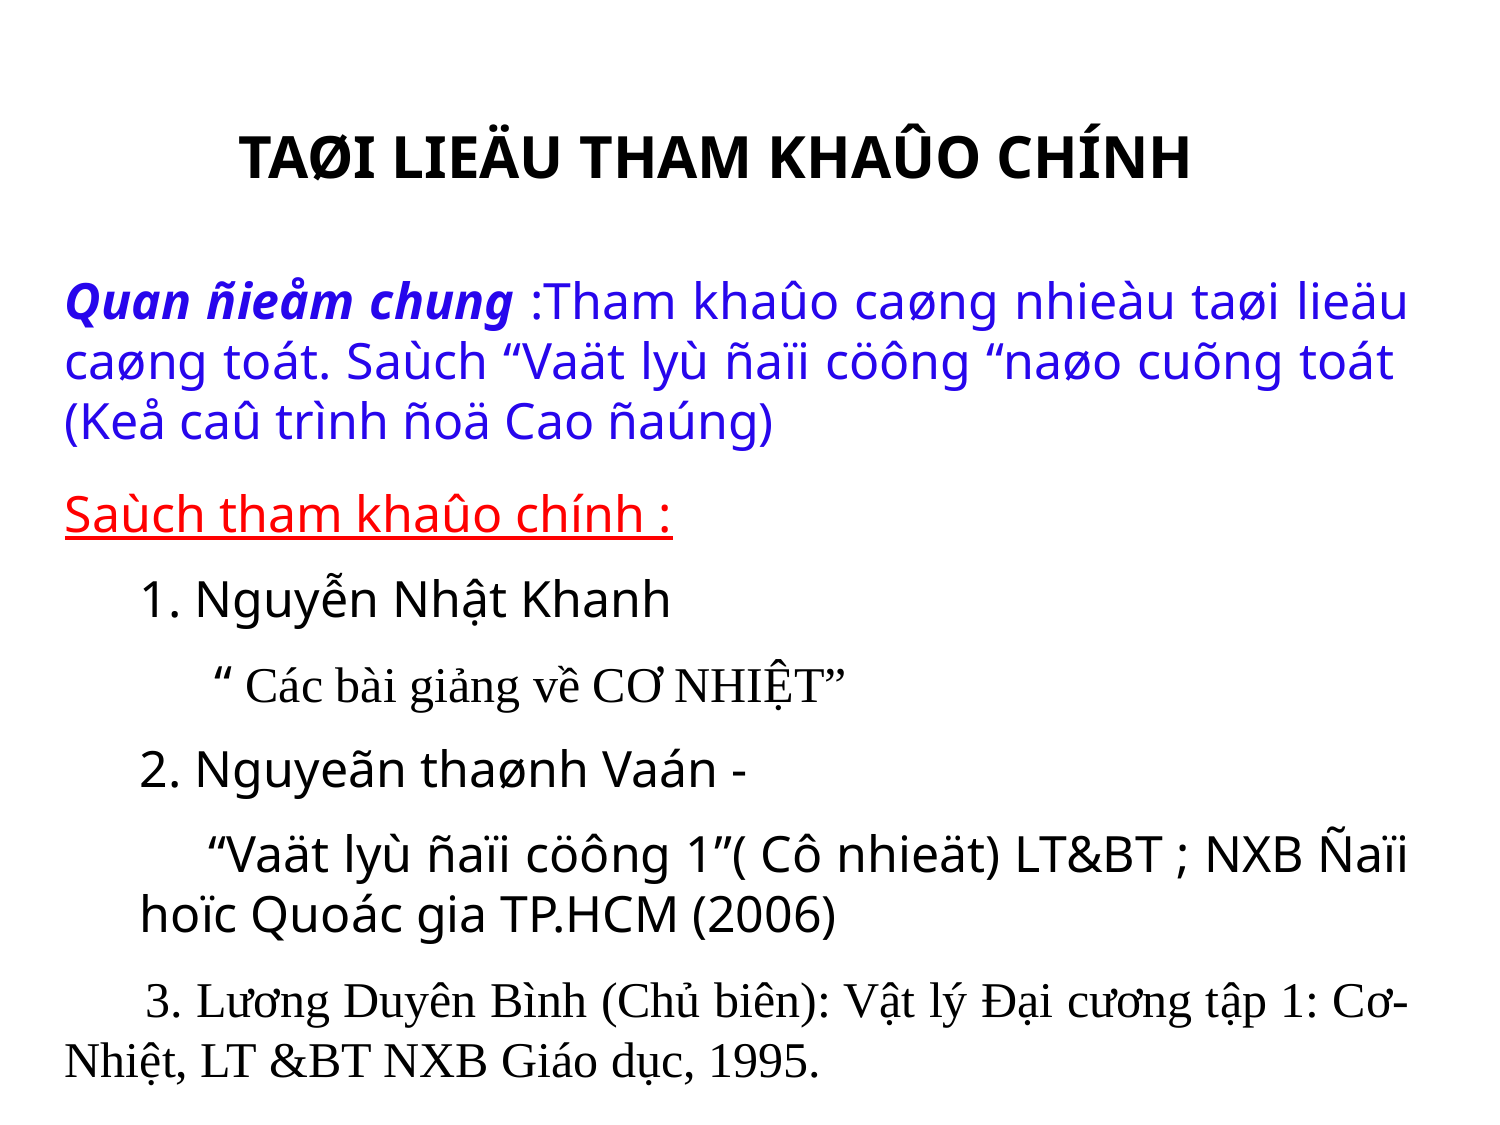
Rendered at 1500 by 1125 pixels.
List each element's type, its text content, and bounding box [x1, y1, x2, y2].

text_box Quan ñieåm chung :Tham khaûo caøng nhieàu taøi lieäu caøng toát. Saùch “Vaät lyù ñaïi cöông “naøo cuõng toát (Keå caû trình ñoä Cao ñaúng) [50, 262, 1425, 458]
text_box TAØI LIEÄU THAM KHAÛO CHÍNH [200, 112, 1247, 198]
text_box Saùch tham khaûo chính : 1. Nguyễn Nhật Khanh “ Các bài giảng về CƠ NHIỆT” 2. Nguyeãn thaønh Vaán - “Vaät lyù ñaïi cöông 1”( Cô nhieät) LT&BT ; NXB Ñaïi hoïc Quoác gia TP.HCM (2006) 3. Lương Duyên Bình (Chủ biên): Vật lý Đại cương tập 1: Cơ- Nhiệt, LT &BT NXB Giáo dục, 1995. [50, 474, 1425, 1125]
